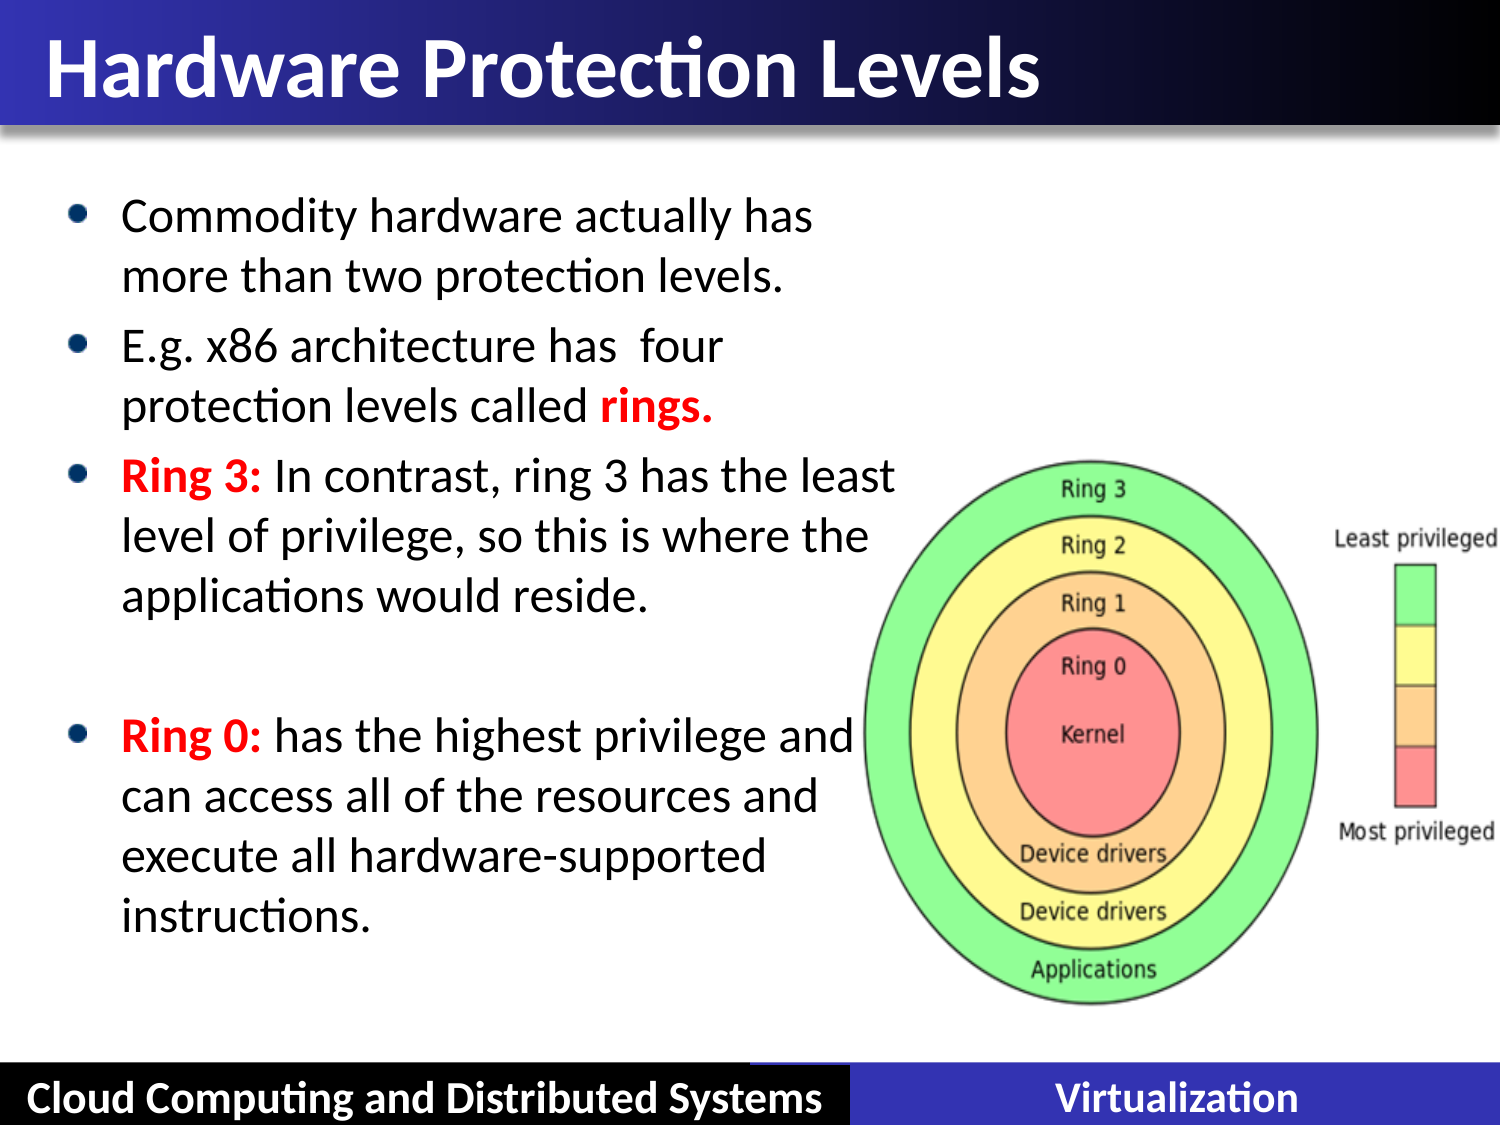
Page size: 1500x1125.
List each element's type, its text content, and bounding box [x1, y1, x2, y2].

title Hardware Protection Levels [0, 0, 1463, 126]
picture [65, 331, 87, 353]
list Commodity hardware actually has more than two protection levels. E.g. x86 architecture has four protection levels called rings. Ring 3: In contrast, ring 3 has the least level of privilege, so this is where the applications would reside. Ring 0: has the highest privilege and can access all of the resources and execute all hardware-supported instructions. [49, 174, 927, 1006]
picture [65, 721, 87, 743]
text_box Virtualization [854, 1065, 1500, 1125]
picture [65, 461, 87, 483]
text_box Cloud Computing and Distributed Systems [0, 1065, 850, 1125]
picture [859, 454, 1500, 1008]
picture [65, 201, 87, 223]
